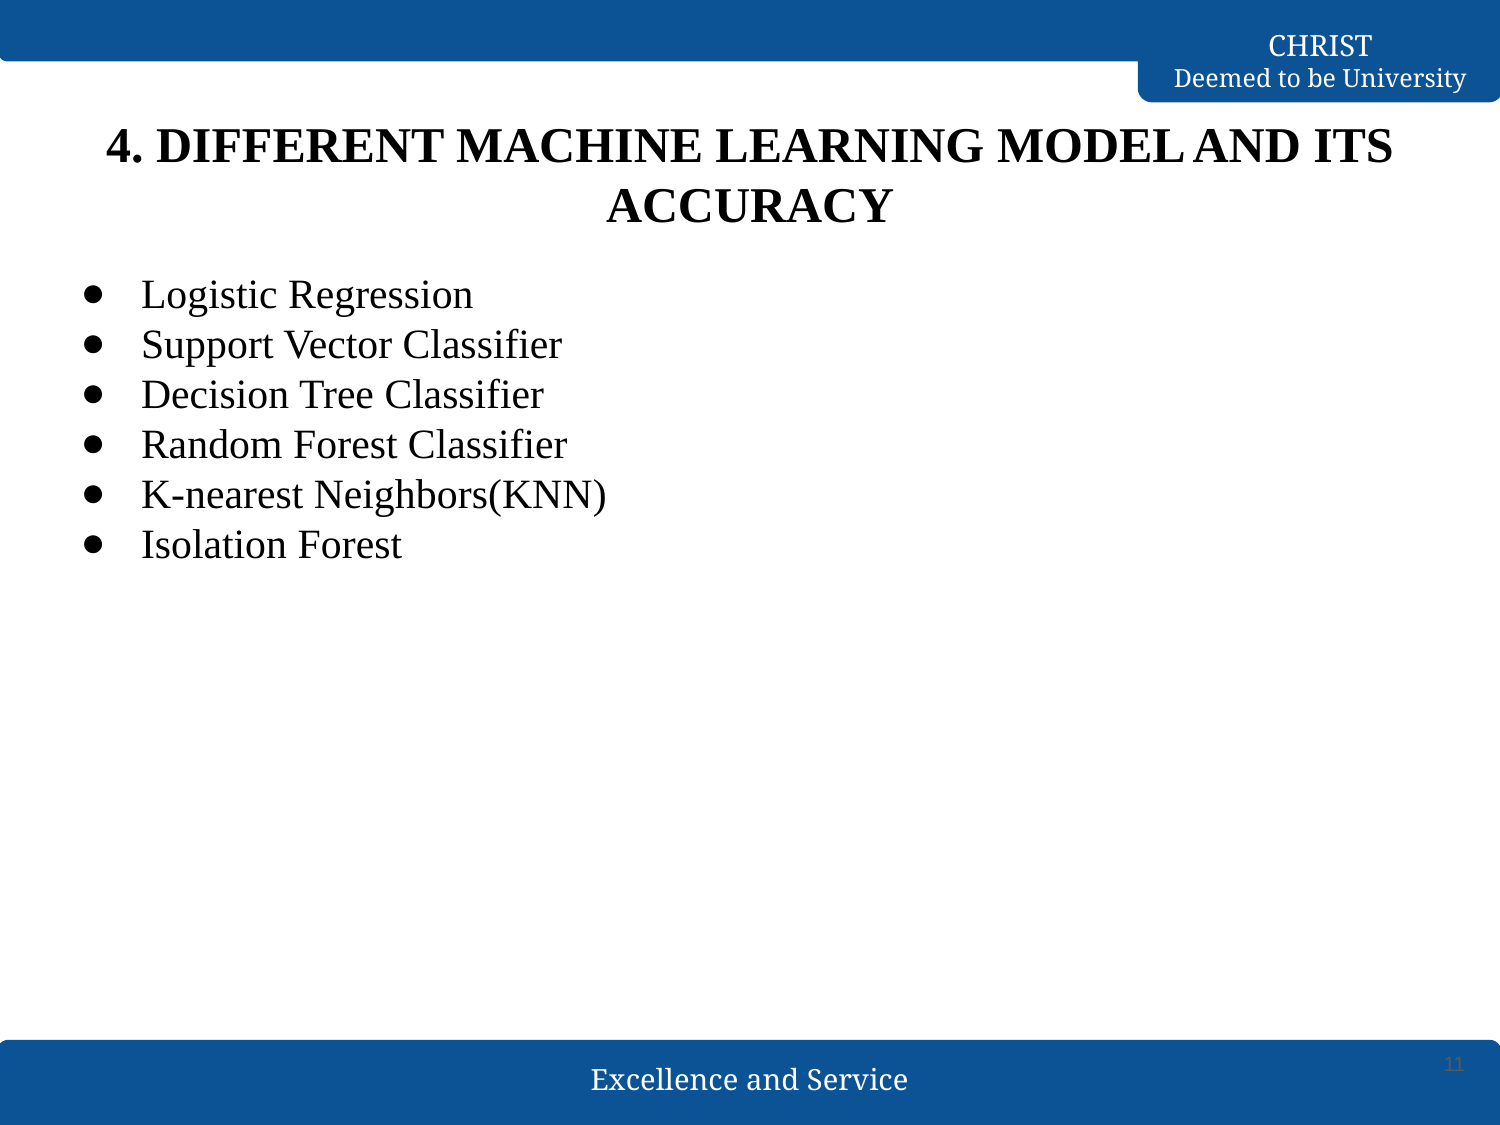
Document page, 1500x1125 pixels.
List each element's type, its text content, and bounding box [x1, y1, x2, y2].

title 4. DIFFERENT MACHINE LEARNING MODEL AND ITS ACCURACY [51, 97, 1449, 223]
list Logistic Regression Support Vector Classifier Decision Tree Classifier Random Forest Classifier K-nearest Neighbors(KNN) Isolation Forest [51, 252, 1449, 1000]
slide_number 11 [1389, 1020, 1480, 1106]
